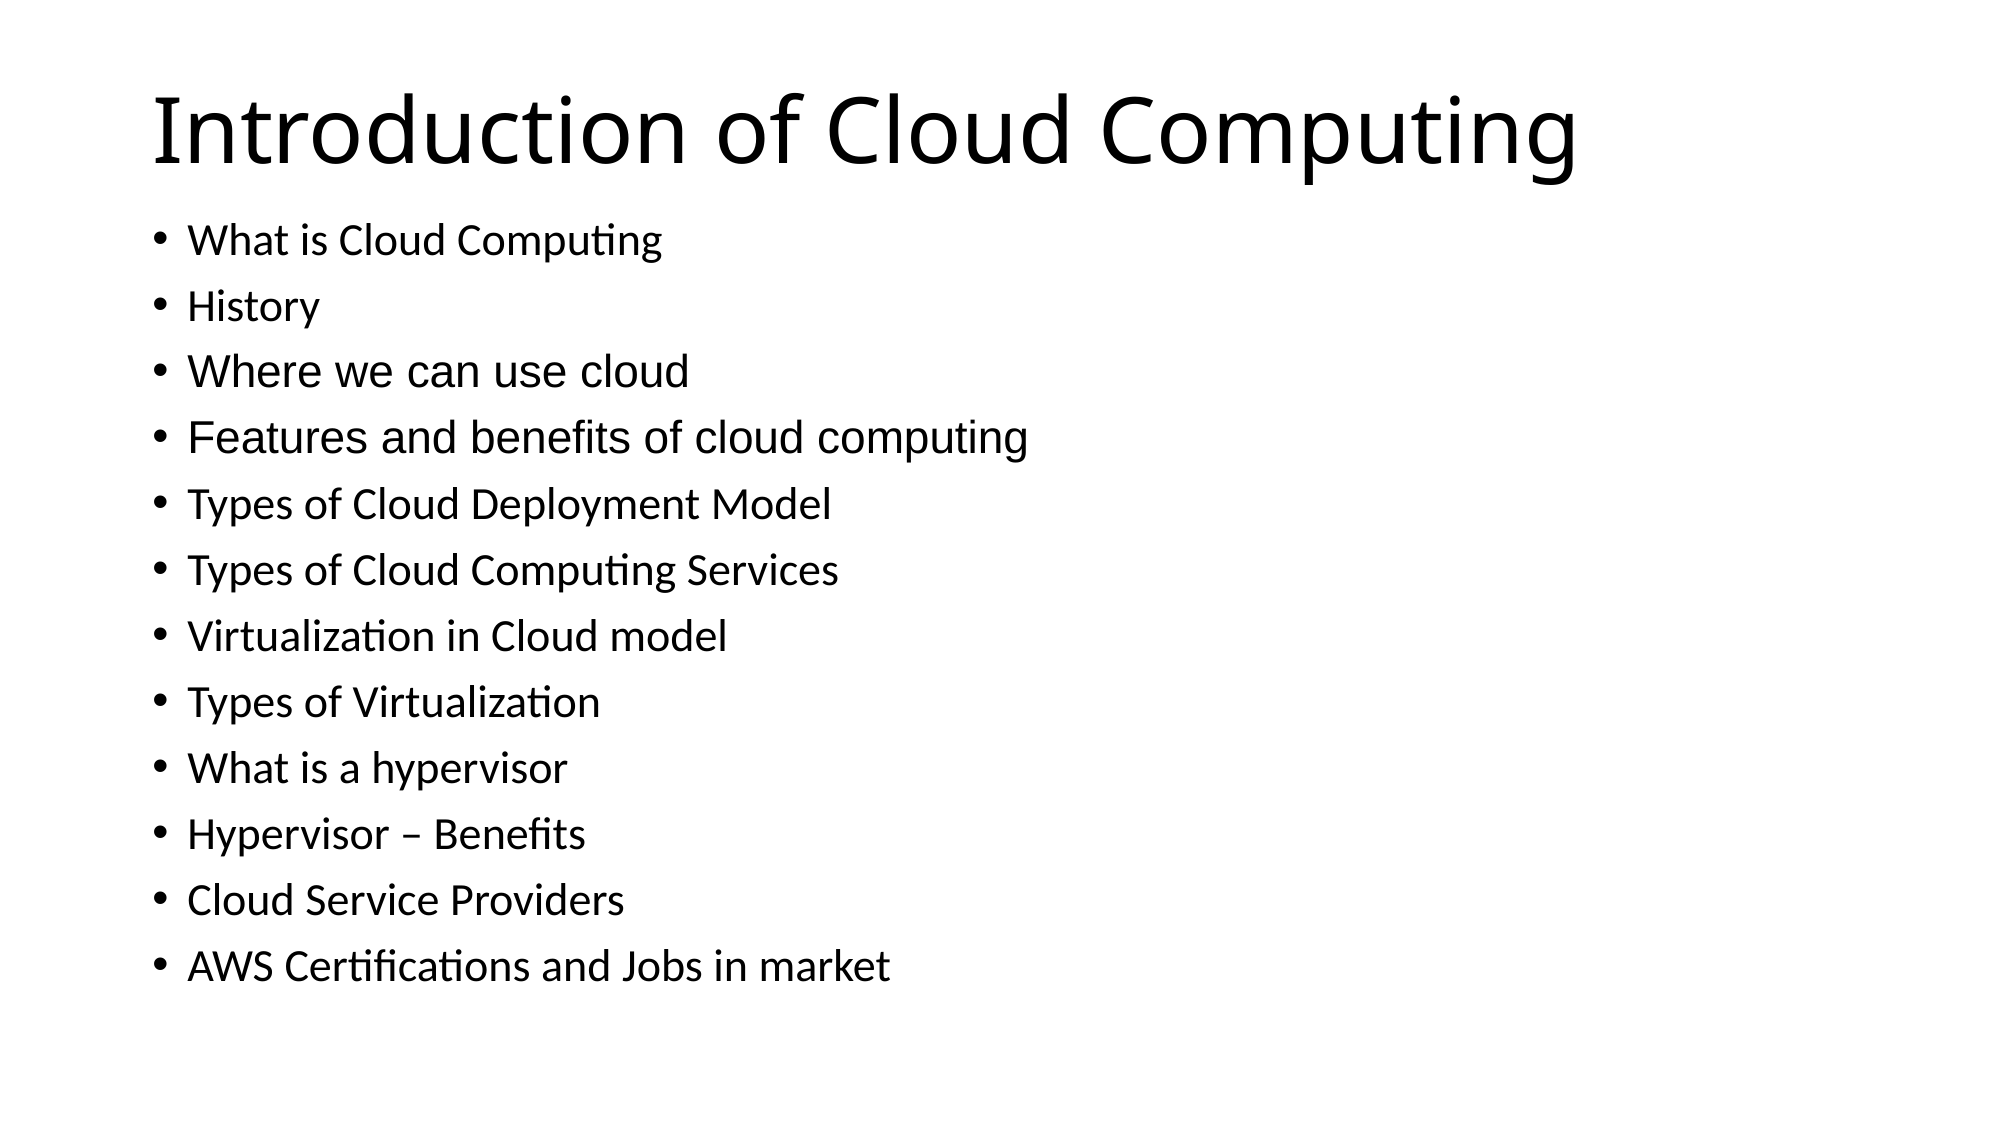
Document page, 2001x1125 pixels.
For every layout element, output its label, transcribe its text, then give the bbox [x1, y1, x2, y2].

list What is Cloud Computing History Where we can use cloud Features and benefits of cloud computing Types of Cloud Deployment Model Types of Cloud Computing Services Virtualization in Cloud model Types of Virtualization What is a hypervisor Hypervisor – Benefits Cloud Service Providers AWS Certifications and Jobs in market [137, 208, 1095, 1014]
title Introduction of Cloud Computing [137, 59, 1863, 209]
